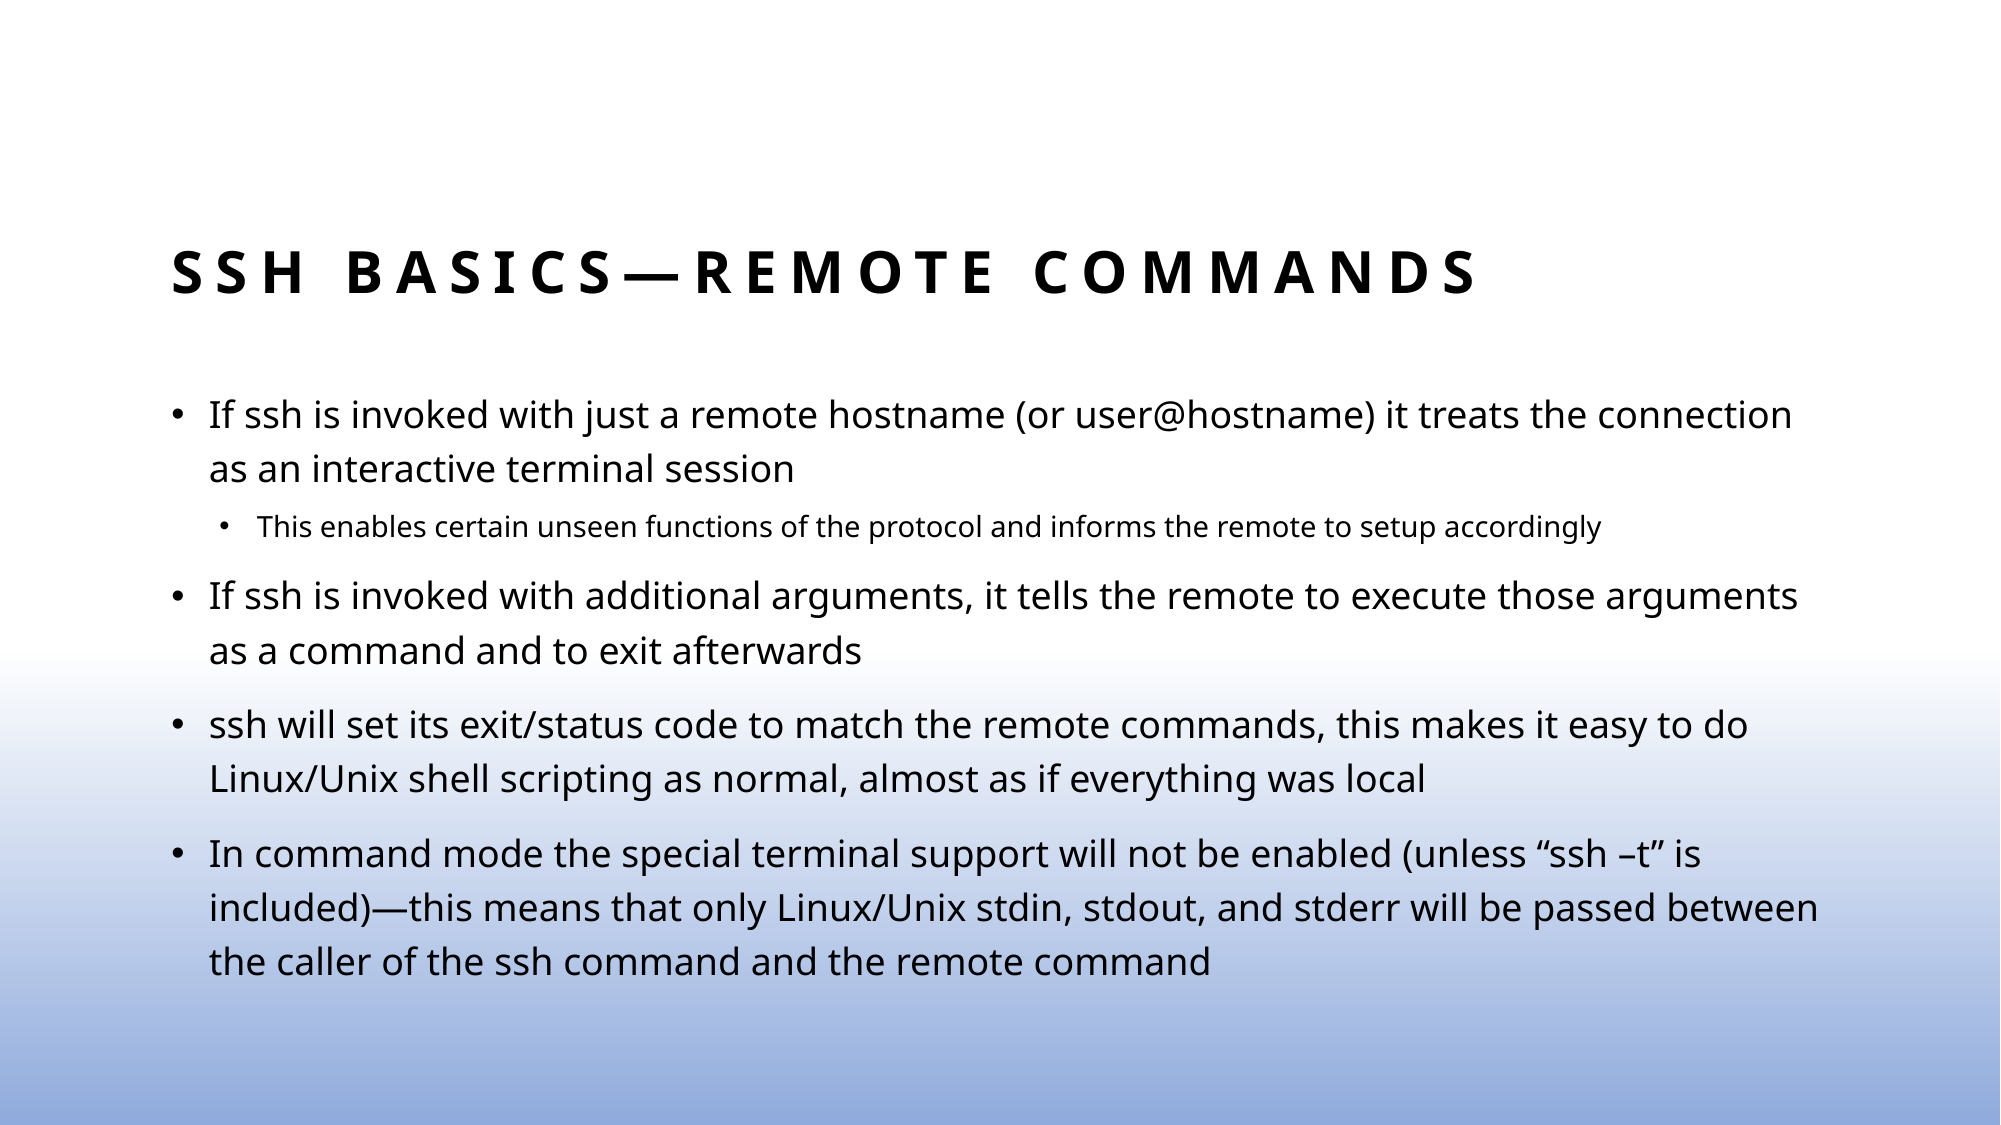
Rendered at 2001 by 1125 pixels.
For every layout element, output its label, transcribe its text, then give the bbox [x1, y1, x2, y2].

title SSH BasiCS—Remote Commands [156, 124, 1844, 313]
list If ssh is invoked with just a remote hostname (or user@hostname) it treats the connection as an interactive terminal session This enables certain unseen functions of the protocol and informs the remote to setup accordingly If ssh is invoked with additional arguments, it tells the remote to execute those arguments as a command and to exit afterwards ssh will set its exit/status code to match the remote commands, this makes it easy to do Linux/Unix shell scripting as normal, almost as if everything was local In command mode the special terminal support will not be enabled (unless “ssh –t” is included)—this means that only Linux/Unix stdin, stdout, and stderr will be passed between the caller of the ssh command and the remote command [156, 375, 1844, 1014]
